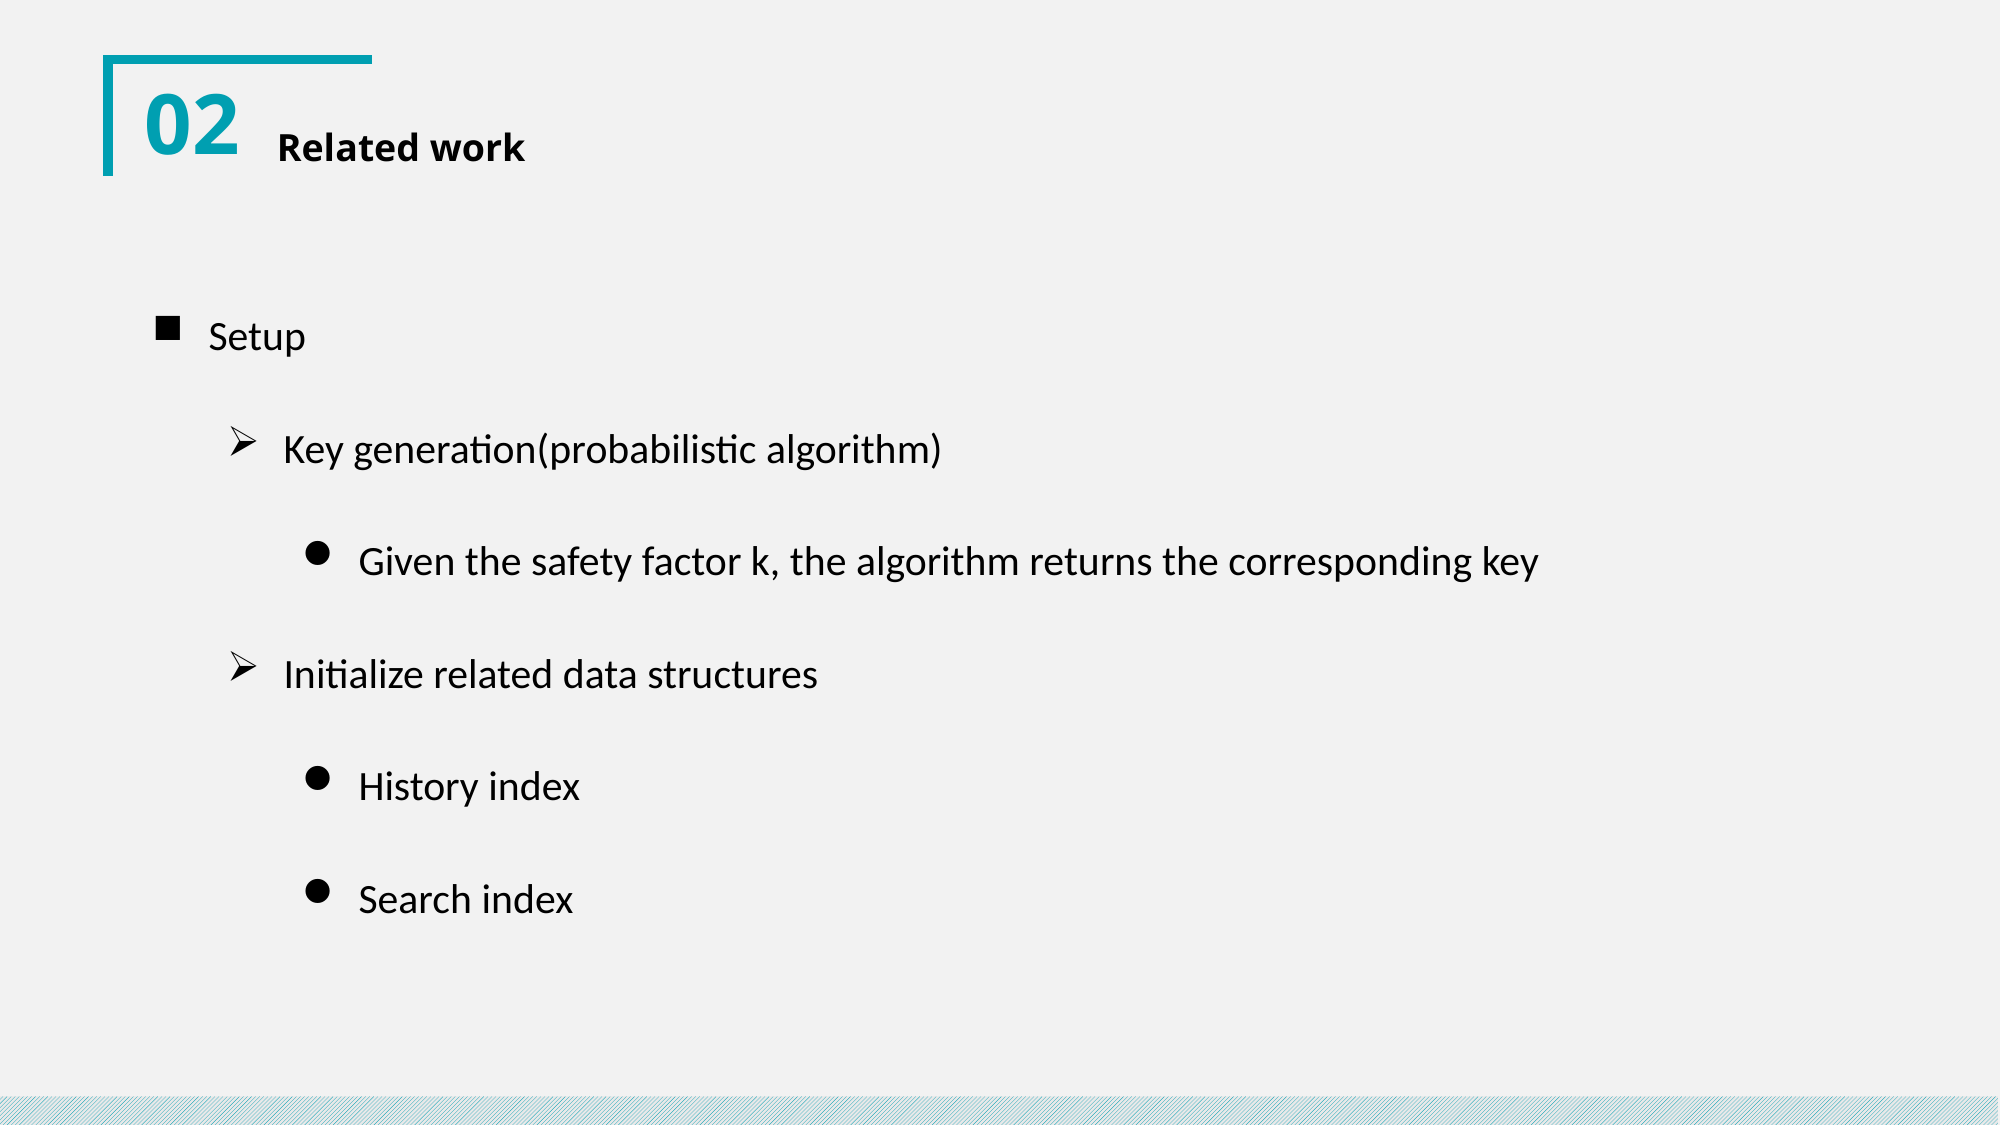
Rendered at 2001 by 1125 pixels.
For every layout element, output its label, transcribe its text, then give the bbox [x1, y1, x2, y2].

list 02 [123, 73, 262, 183]
list Related work [262, 116, 663, 183]
text_box Setup Key generation(probabilistic algorithm) Given the safety factor k, the algorithm returns the corresponding key Initialize related data structures History index Search index [137, 251, 1769, 929]
